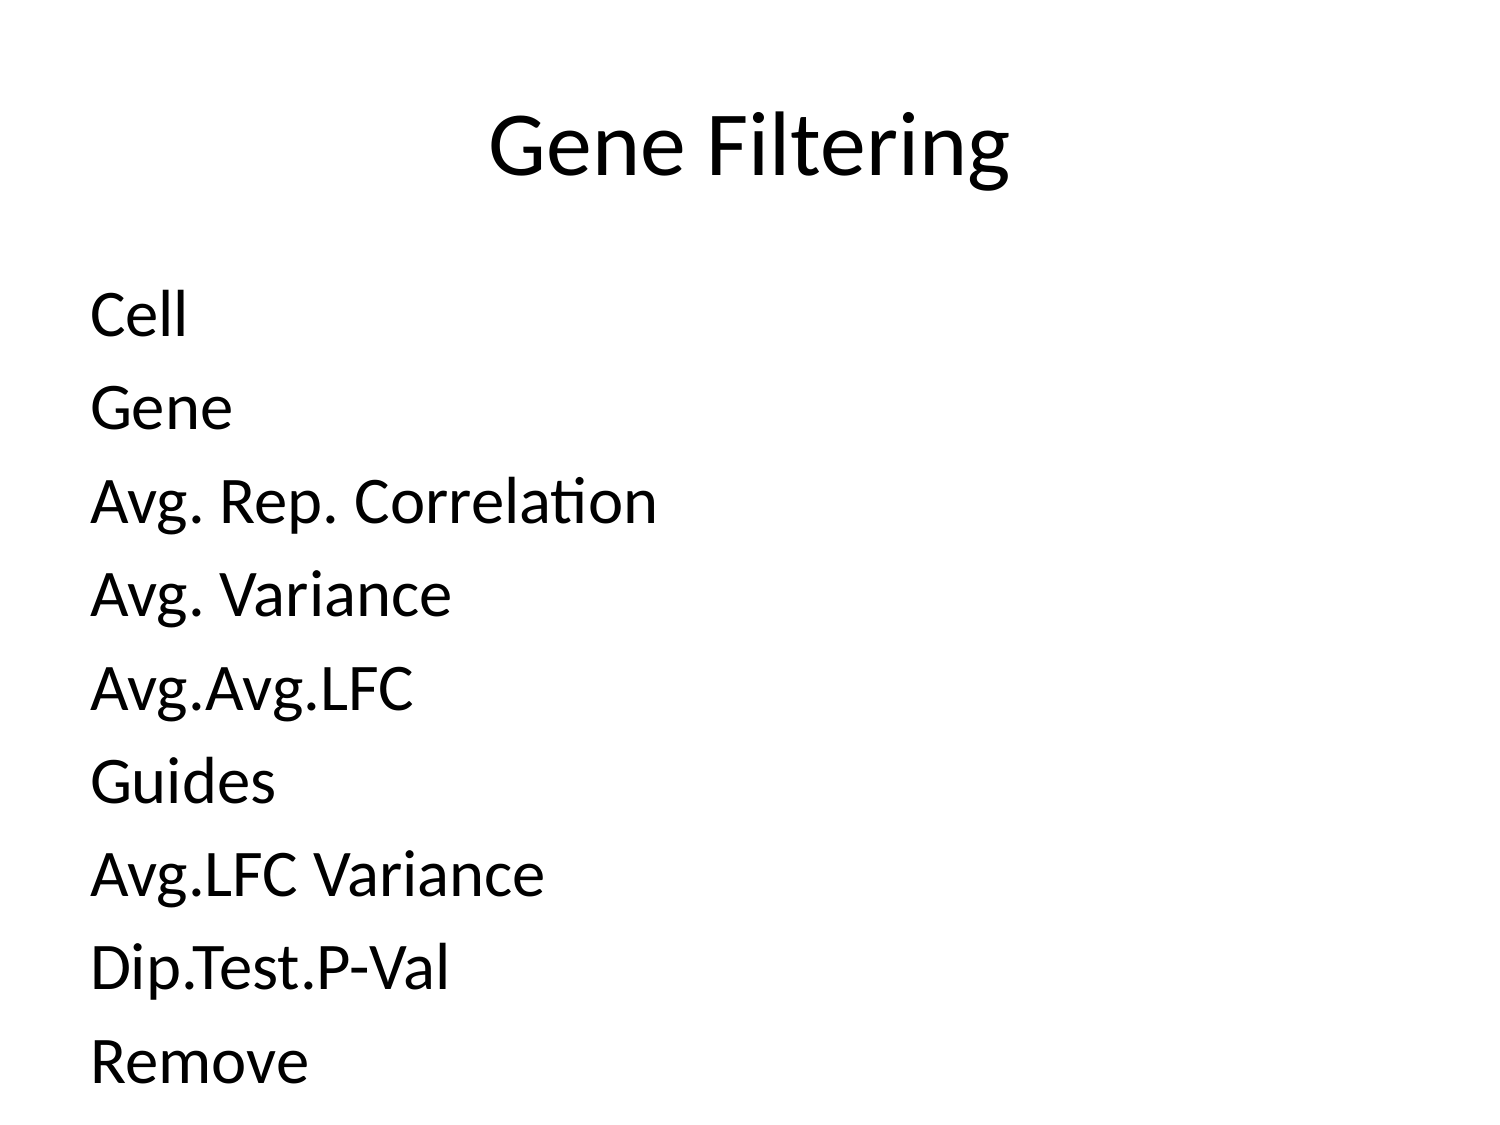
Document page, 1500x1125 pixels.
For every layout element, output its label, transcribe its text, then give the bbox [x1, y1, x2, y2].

list Cell Gene Avg. Rep. Correlation Avg. Variance Avg.Avg.LFC Guides Avg.LFC Variance Dip.Test.P-Val Remove MOLM-13 CD15 0.9662890 0.0240898 0.4856672 384 0.6922808 0.0005 FALSE TF-1 CD13 0.9570524 0.0646212 0.5501278 480 1.4466709 0.0005 FALSE MOLM-13 CD33 0.9429190 0.0586406 1.8360495 192 0.9571894 0.9545 FALSE NB4 CD13 0.9586049 0.0566933 0.7731802 480 1.2946018 0.6725 TRUE NB4 CD33 0.9098274 0.1258232 1.5708943 192 1.2518799 0.9410 TRUE [75, 262, 1425, 1005]
title Gene Filtering [75, 45, 1425, 233]
